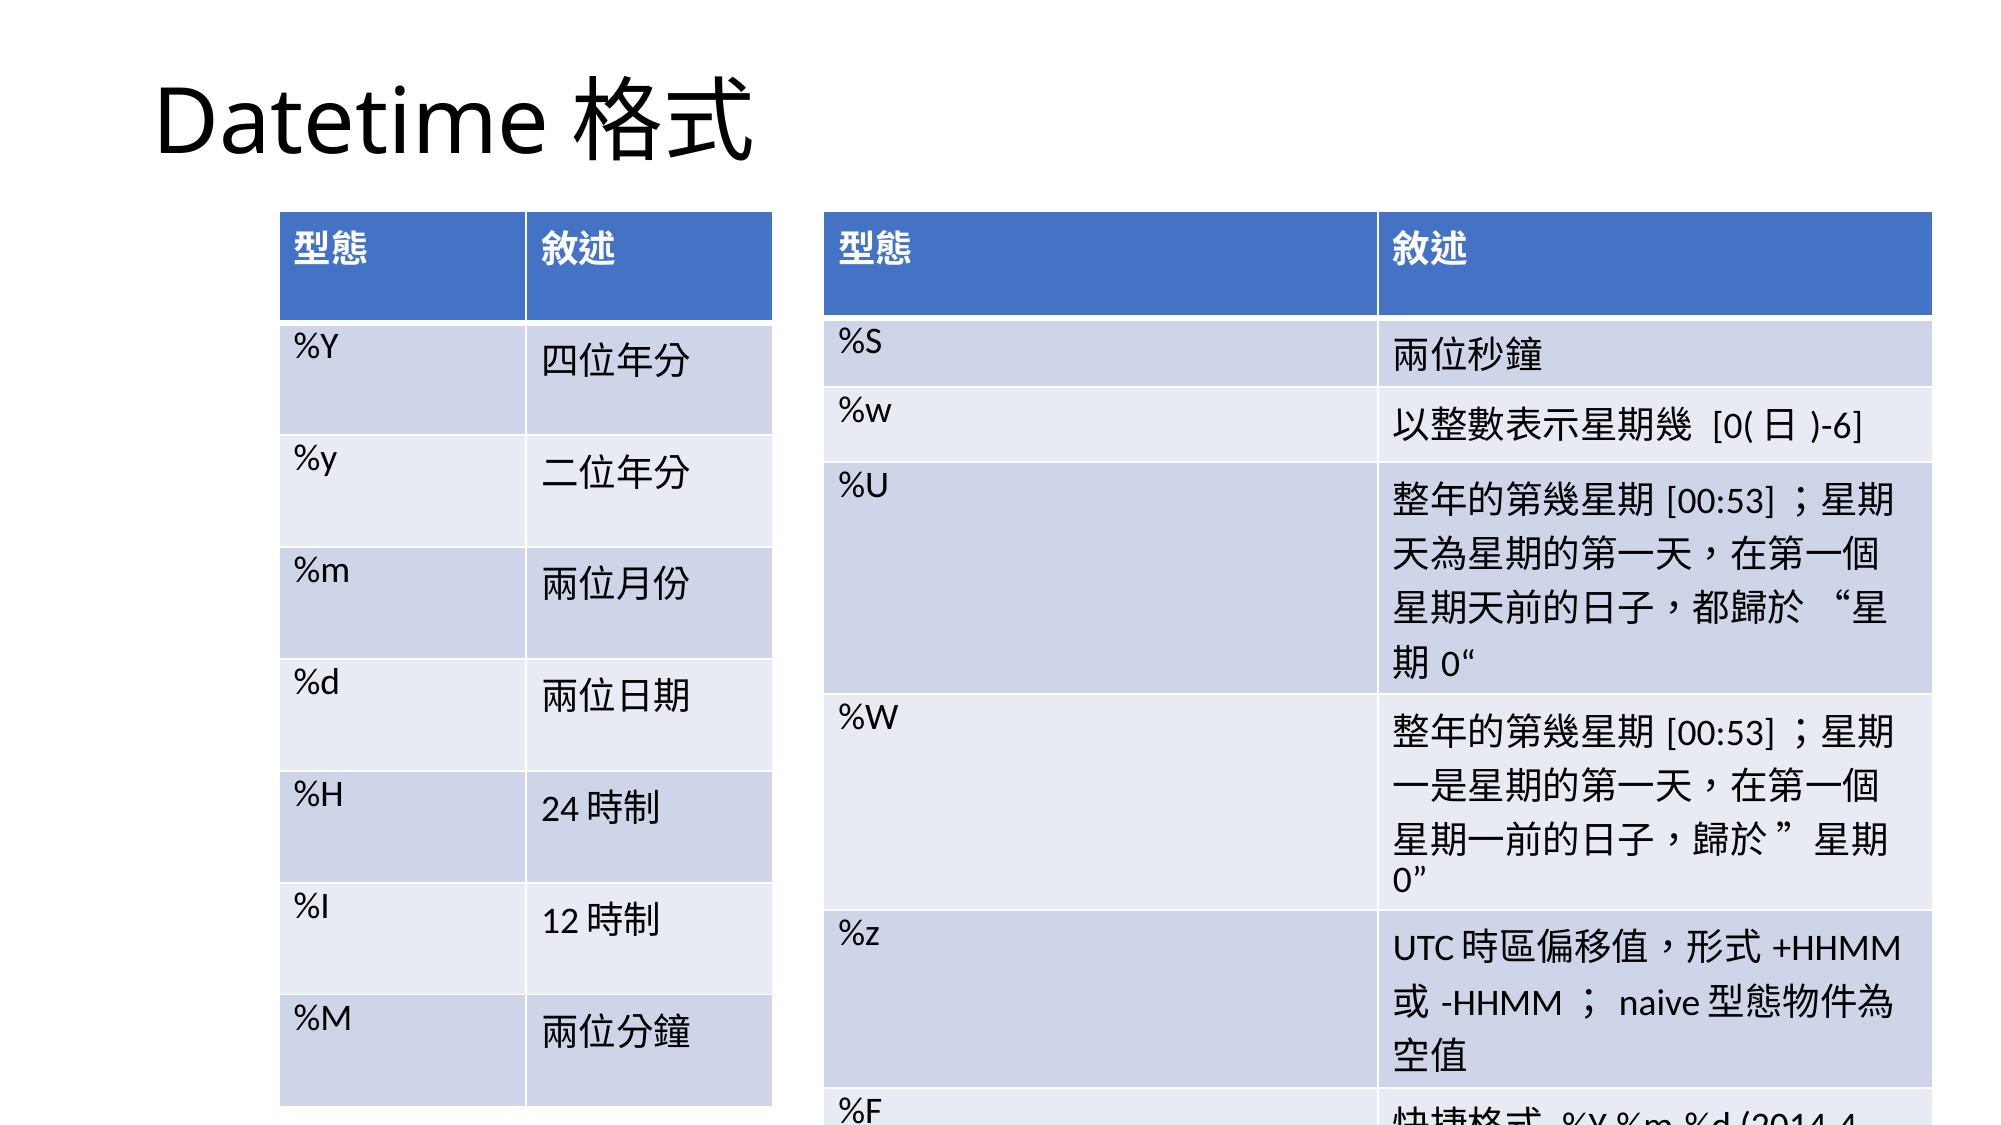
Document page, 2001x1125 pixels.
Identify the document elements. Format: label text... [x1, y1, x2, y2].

table_cell %m [280, 548, 525, 658]
table_cell 四位年分 [527, 326, 772, 434]
table_cell 以整數表示星期幾 [0(日)-6] [1379, 388, 1932, 461]
table_cell %d [280, 660, 525, 770]
title Datetime格式 [137, 15, 1863, 233]
table_cell 二位年分 [527, 436, 772, 546]
table_cell 整年的第幾星期[00:53]；星期一是星期的第一天，在第一個星期一前的日子，歸於 ”星期0” [1379, 695, 1932, 909]
table_cell 兩位日期 [527, 660, 772, 770]
table_header 敘述 [1379, 212, 1932, 315]
table_cell %W [824, 695, 1377, 909]
table_cell %Y [280, 326, 525, 434]
table_cell 兩位分鐘 [527, 995, 772, 1106]
table_cell %H [280, 772, 525, 882]
table_header 型態 [280, 212, 525, 320]
table_header 敘述 [527, 212, 772, 320]
table_cell %I [280, 884, 525, 994]
table_cell UTC時區偏移值，形式+HHMM或-HHMM；naive型態物件為空值 [1379, 911, 1932, 1087]
table_cell %M [280, 995, 525, 1106]
table_header 型態 [824, 212, 1377, 315]
table_cell %S [824, 321, 1377, 386]
table_cell 兩位秒鐘 [1379, 321, 1932, 386]
table_cell 12時制 [527, 884, 772, 994]
table_cell 快捷格式 %Y-%m-%d (2014-4-18) [1379, 1089, 1932, 1125]
table_cell %z [824, 911, 1377, 1087]
table_cell %U [824, 463, 1377, 693]
table_cell 整年的第幾星期[00:53]；星期天為星期的第一天，在第一個星期天前的日子，都歸於 “星期0“ [1379, 463, 1932, 693]
table_cell %y [280, 436, 525, 546]
table_cell 兩位月份 [527, 548, 772, 658]
table_cell %F [824, 1089, 1377, 1125]
table_cell %w [824, 388, 1377, 461]
table_cell 24時制 [527, 772, 772, 882]
